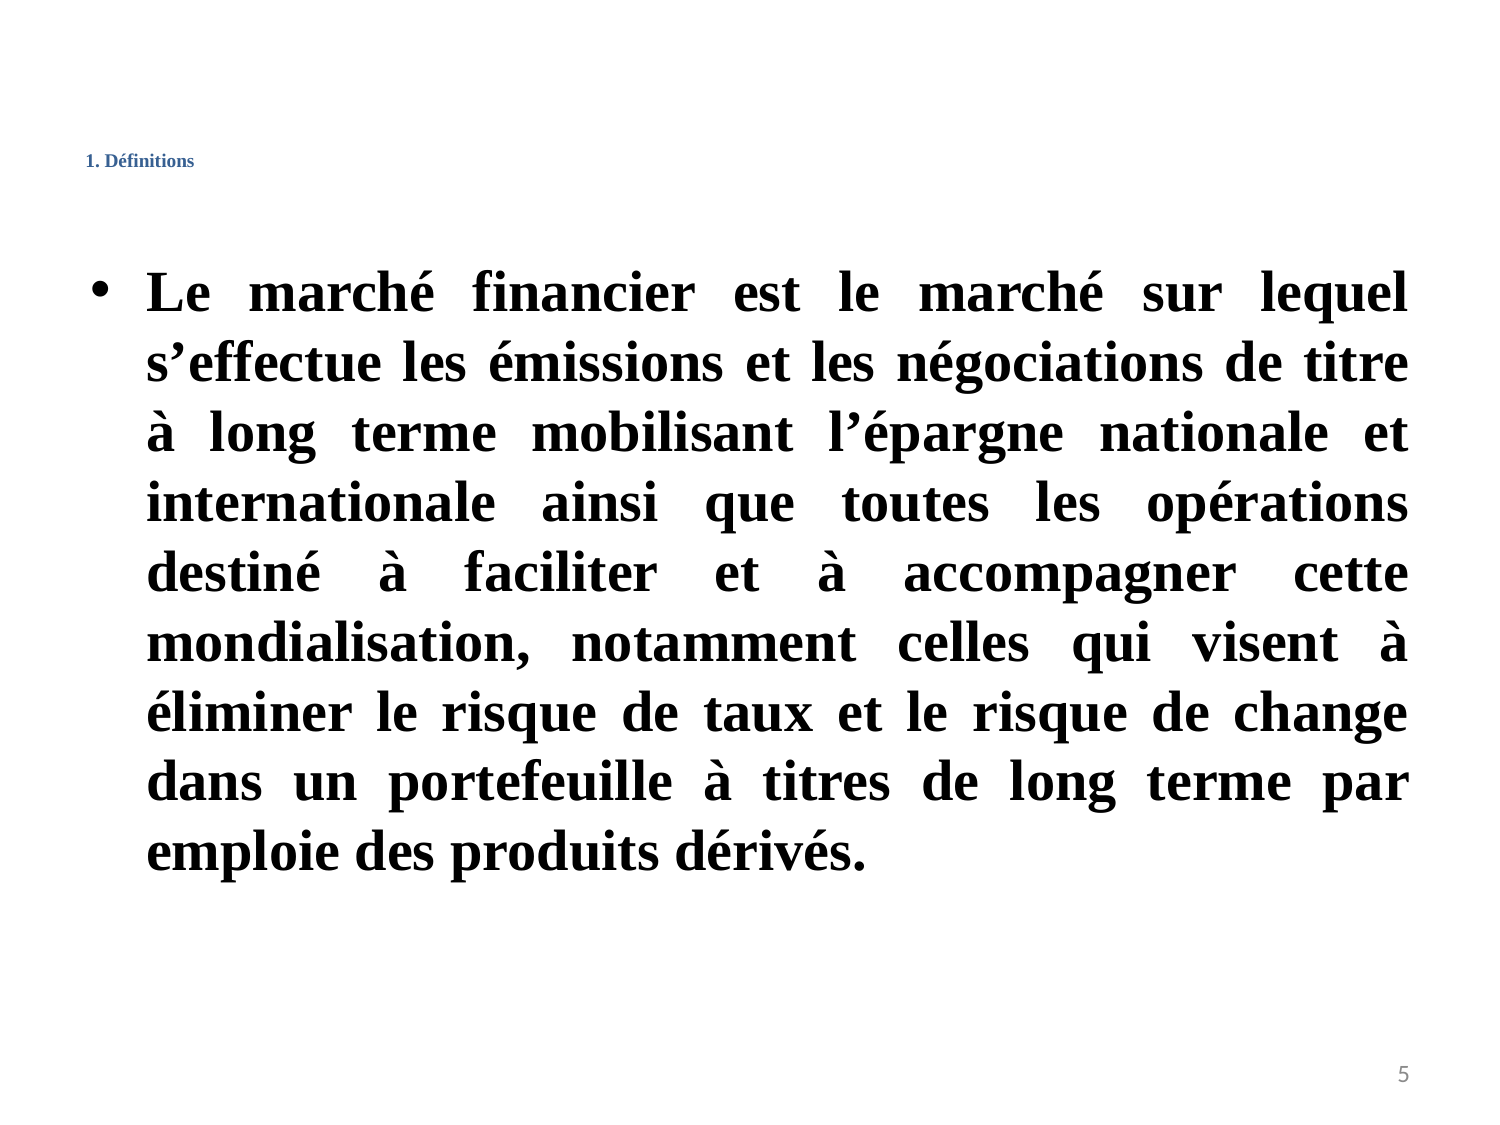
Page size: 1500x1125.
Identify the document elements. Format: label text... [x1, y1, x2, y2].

title 1. Définitions [70, 58, 1442, 247]
slide_number 5 [1074, 1042, 1425, 1103]
list Le marché financier est le marché sur lequel s’effectue les émissions et les négociations de titre à long terme mobilisant l’épargne nationale et internationale ainsi que toutes les opérations destiné à faciliter et à accompagner cette mondialisation, notamment celles qui visent à éliminer le risque de taux et le risque de change dans un portefeuille à titres de long terme par emploie des produits dérivés. [75, 246, 1425, 1005]
